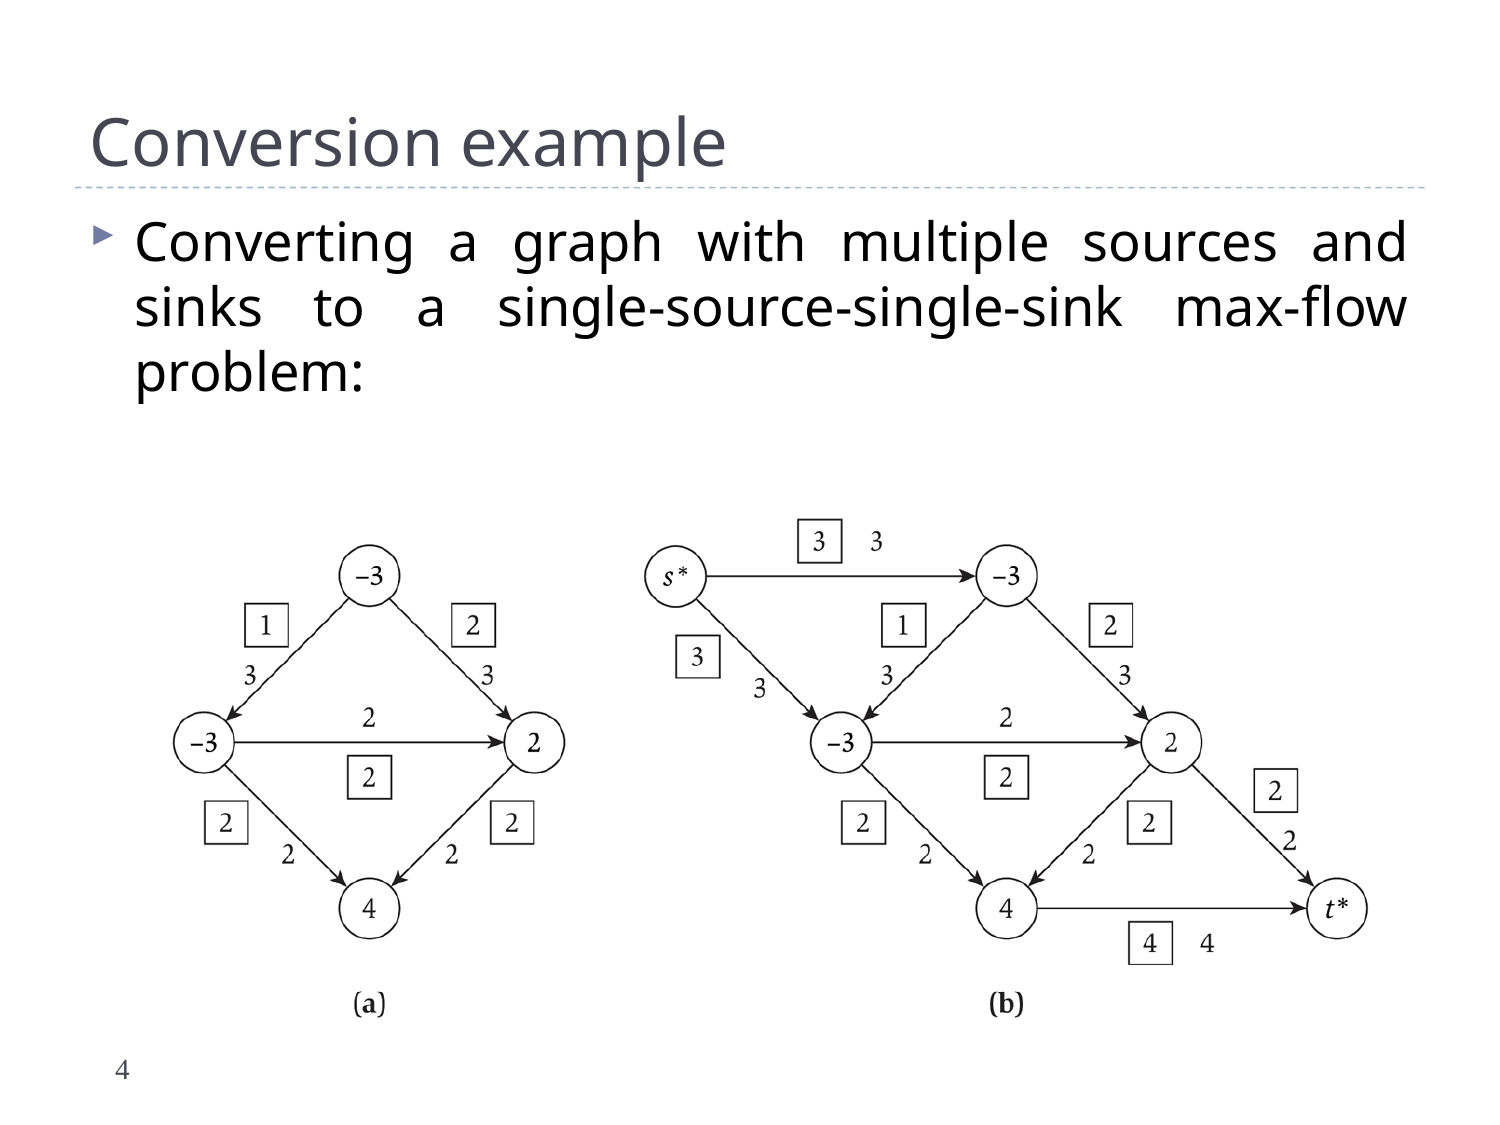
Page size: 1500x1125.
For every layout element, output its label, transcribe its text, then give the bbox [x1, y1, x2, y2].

picture [124, 487, 1391, 1051]
list Converting a graph with multiple sources and sinks to a single-source-single-sink max-flow problem: [75, 200, 1425, 1010]
slide_number 4 [100, 1042, 426, 1103]
title Conversion example [75, 24, 1425, 188]
